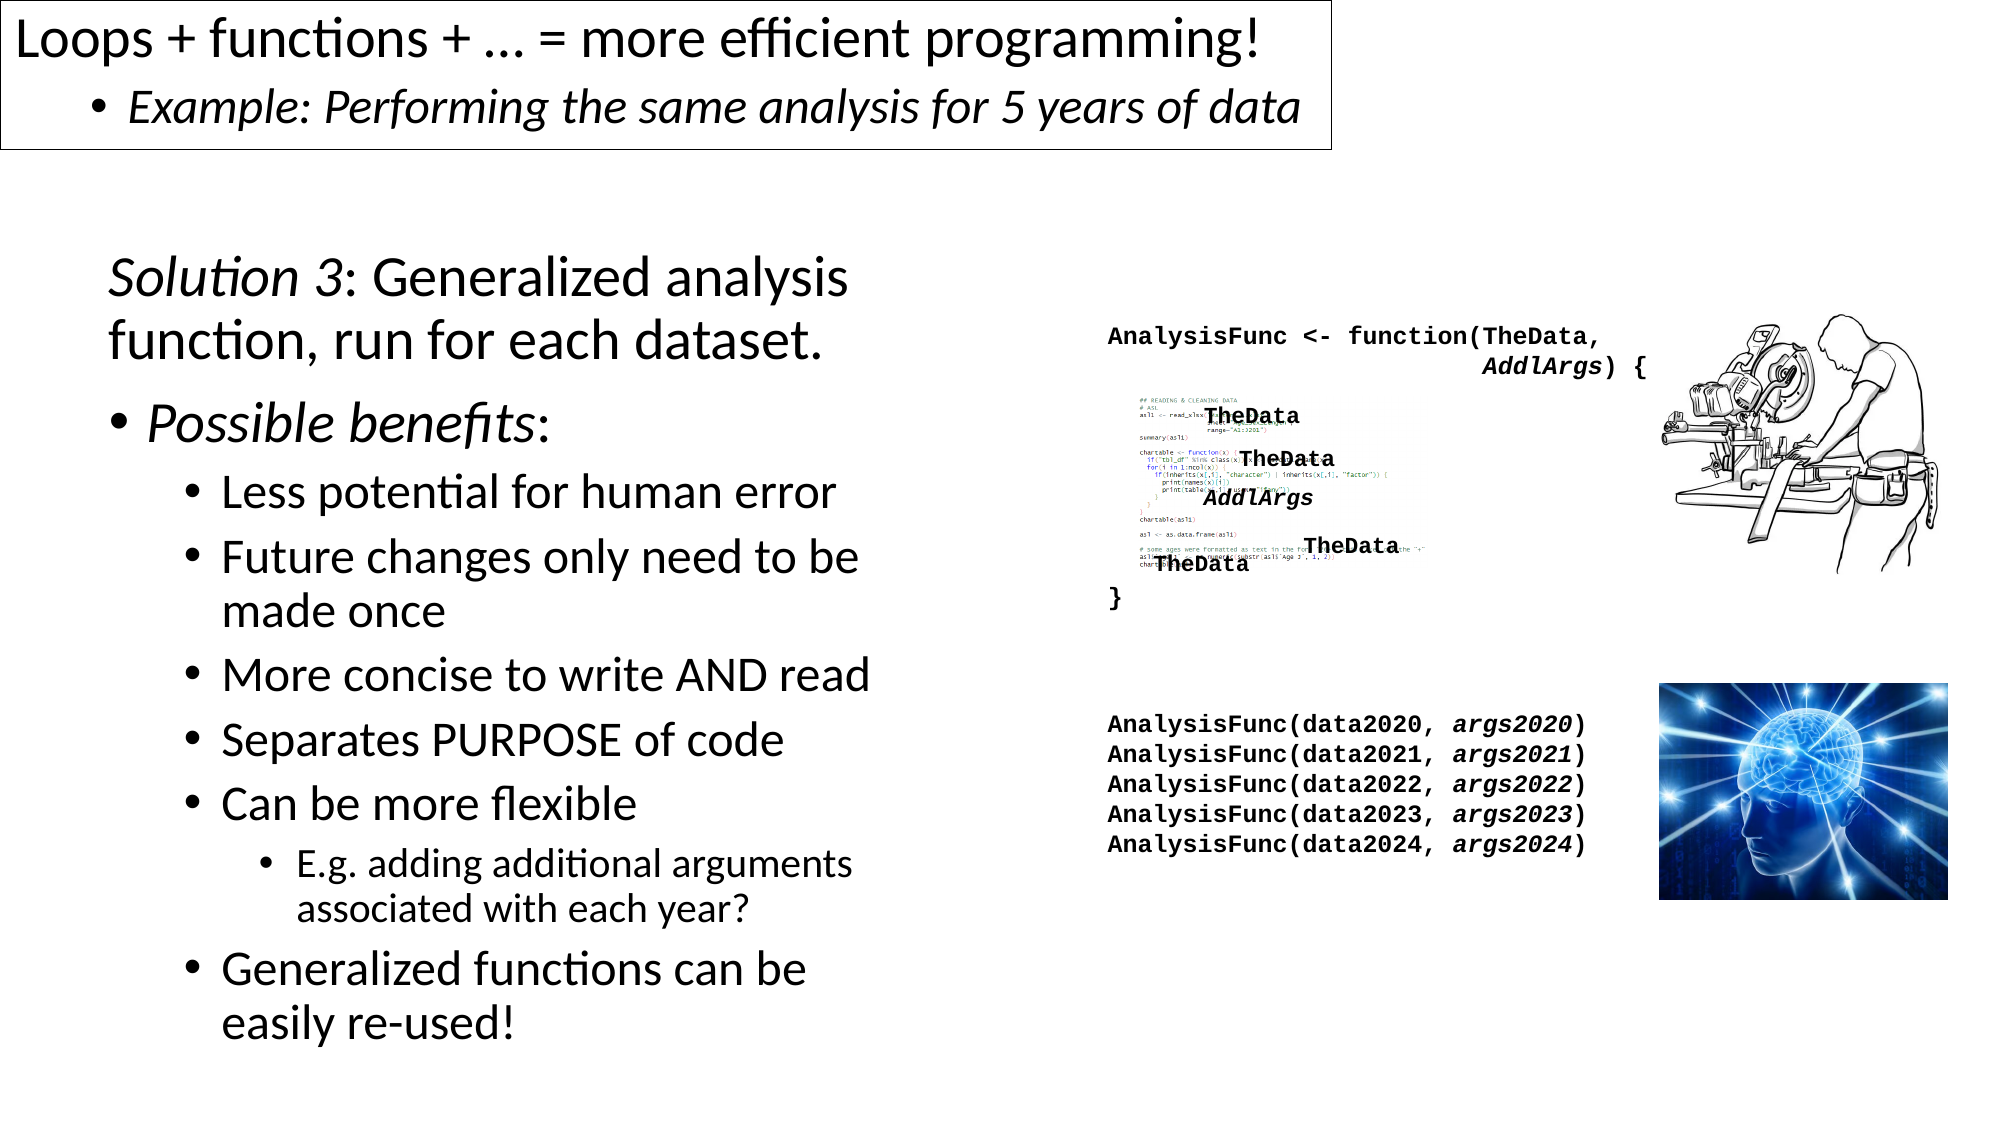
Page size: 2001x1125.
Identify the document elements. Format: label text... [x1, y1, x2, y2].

text_box TheData [1138, 568, 1276, 573]
text_box Solution 3: Generalized analysis function, run for each dataset. Possible benefits: Less potential for human error Future changes only need to be made once More concise to write AND read Separates PURPOSE of code Can be more flexible E.g. adding additional arguments associated with each year? Generalized functions can be easily re-used! [93, 238, 914, 1110]
picture [1645, 279, 1959, 589]
text_box } [1093, 573, 1547, 618]
list Loops + functions + … = more efficient programming! Example: Performing the same analysis for 5 years of data [0, 0, 1332, 150]
picture [1659, 683, 1948, 900]
picture [1138, 396, 1428, 568]
text_box AnalysisFunc(data2020, args2020) AnalysisFunc(data2021, args2021) AnalysisFunc(data2022, args2022) AnalysisFunc(data2023, args2023) AnalysisFunc(data2024, args2024) [1092, 700, 1653, 865]
text_box AnalysisFunc <- function(TheData, AddlArgs) { [1093, 312, 1645, 388]
